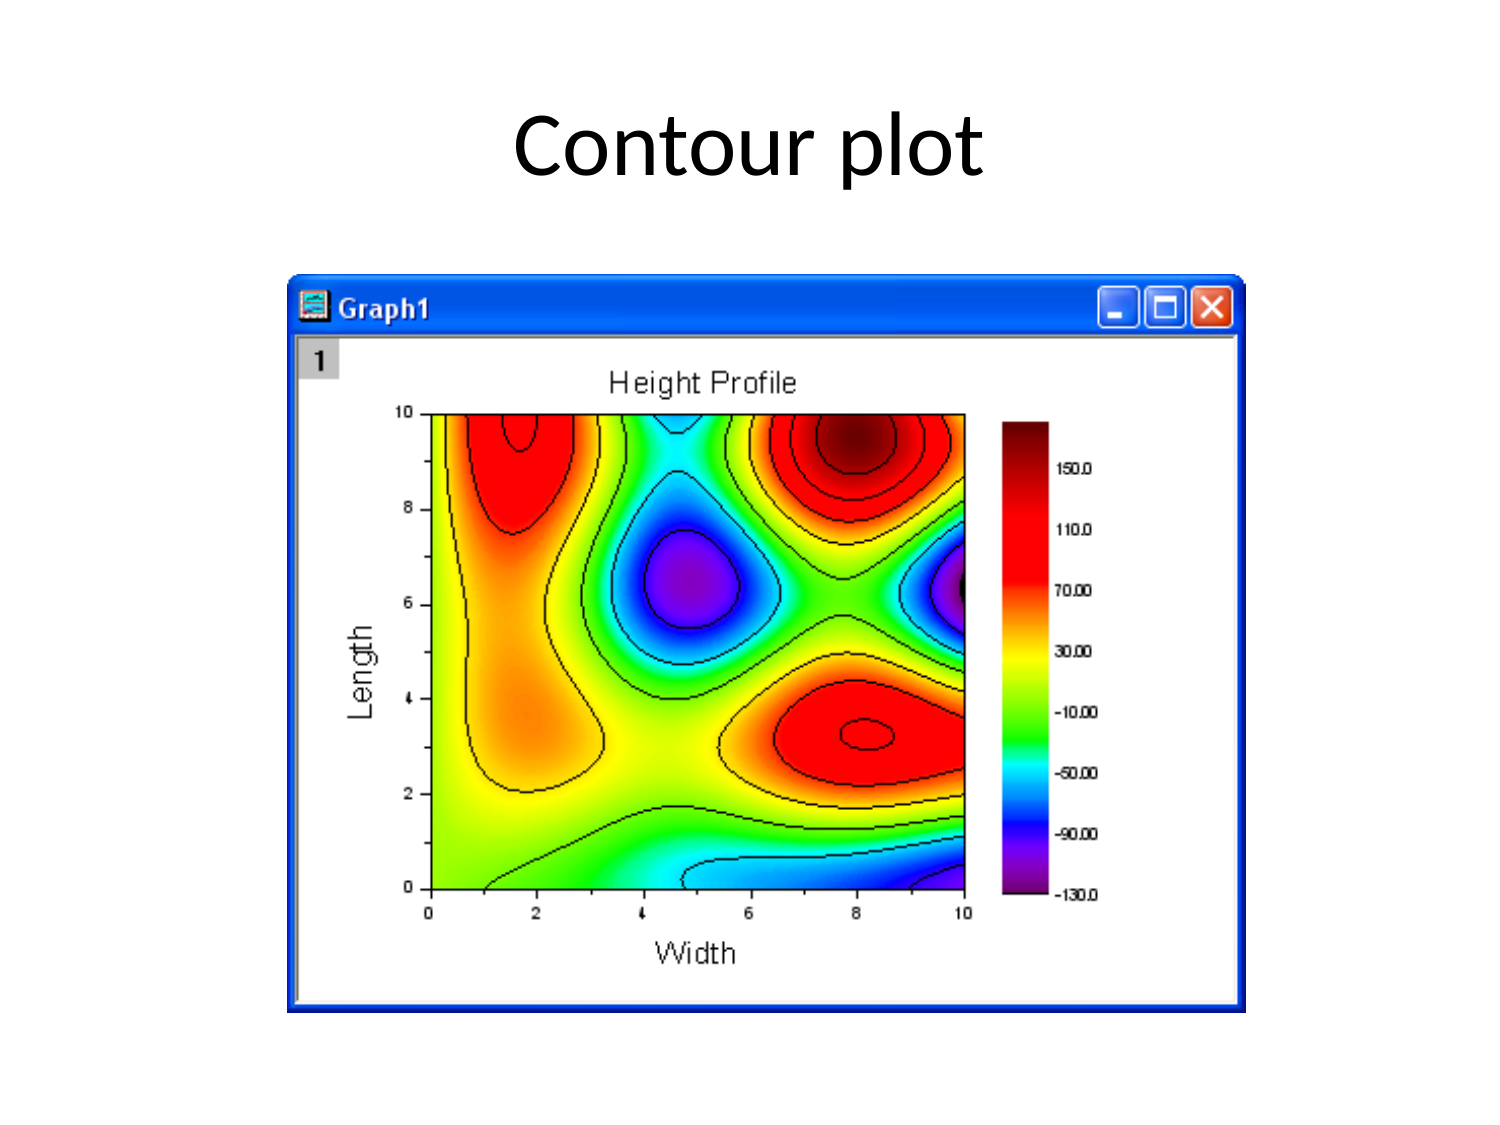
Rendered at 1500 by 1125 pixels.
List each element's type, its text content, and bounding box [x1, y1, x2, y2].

title Contour plot [75, 45, 1425, 233]
picture [287, 274, 1246, 1013]
